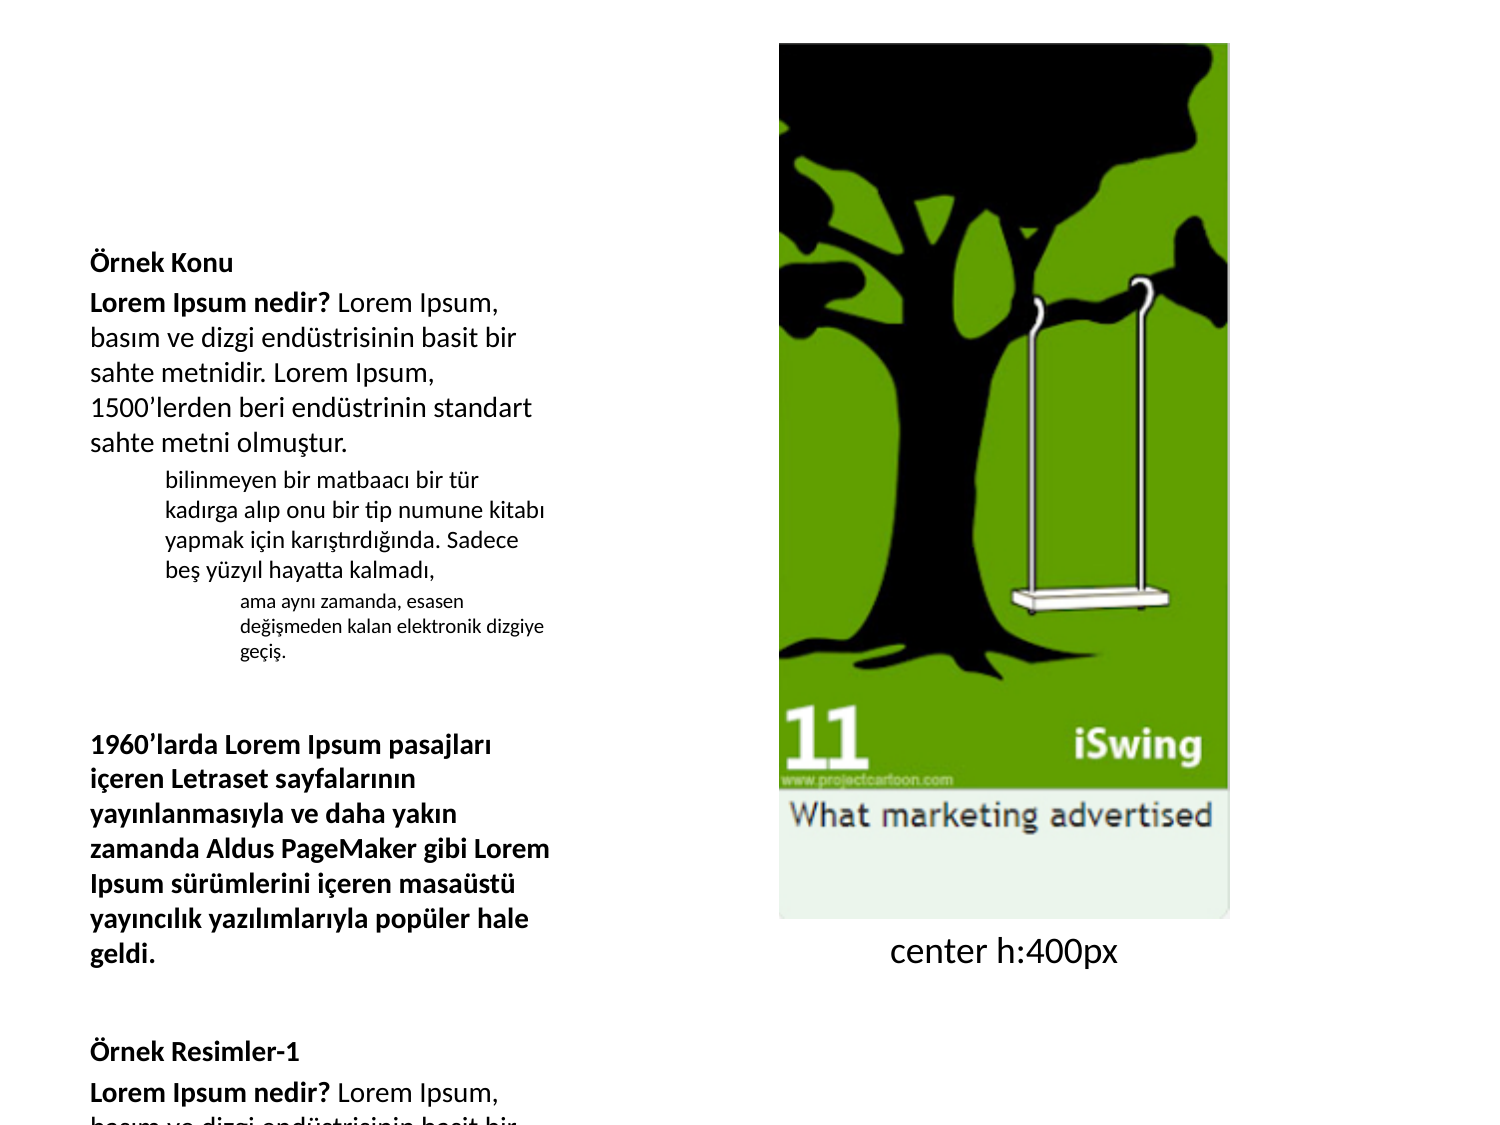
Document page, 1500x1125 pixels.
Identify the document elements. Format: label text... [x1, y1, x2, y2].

text_box center h:400px [585, 918, 1423, 1003]
list Örnek Konu Lorem Ipsum nedir? Lorem Ipsum, basım ve dizgi endüstrisinin basit bir sahte metnidir. Lorem Ipsum, 1500’lerden beri endüstrinin standart sahte metni olmuştur. bilinmeyen bir matbaacı bir tür kadırga alıp onu bir tip numune kitabı yapmak için karıştırdığında. Sadece beş yüzyıl hayatta kalmadı, ama aynı zamanda, esasen değişmeden kalan elektronik dizgiye geçiş. 1960’larda Lorem Ipsum pasajları içeren Letraset sayfalarının yayınlanmasıyla ve daha yakın zamanda Aldus PageMaker gibi Lorem Ipsum sürümlerini içeren masaüstü yayıncılık yazılımlarıyla popüler hale geldi. Örnek Resimler-1 Lorem Ipsum nedir? Lorem Ipsum, basım ve dizgi endüstrisinin basit bir sahte metnidir. Lorem Ipsum, 1500’lerden beri endüstrinin standart sahte metni olmuştur. [75, 235, 569, 1005]
picture [778, 43, 1230, 919]
